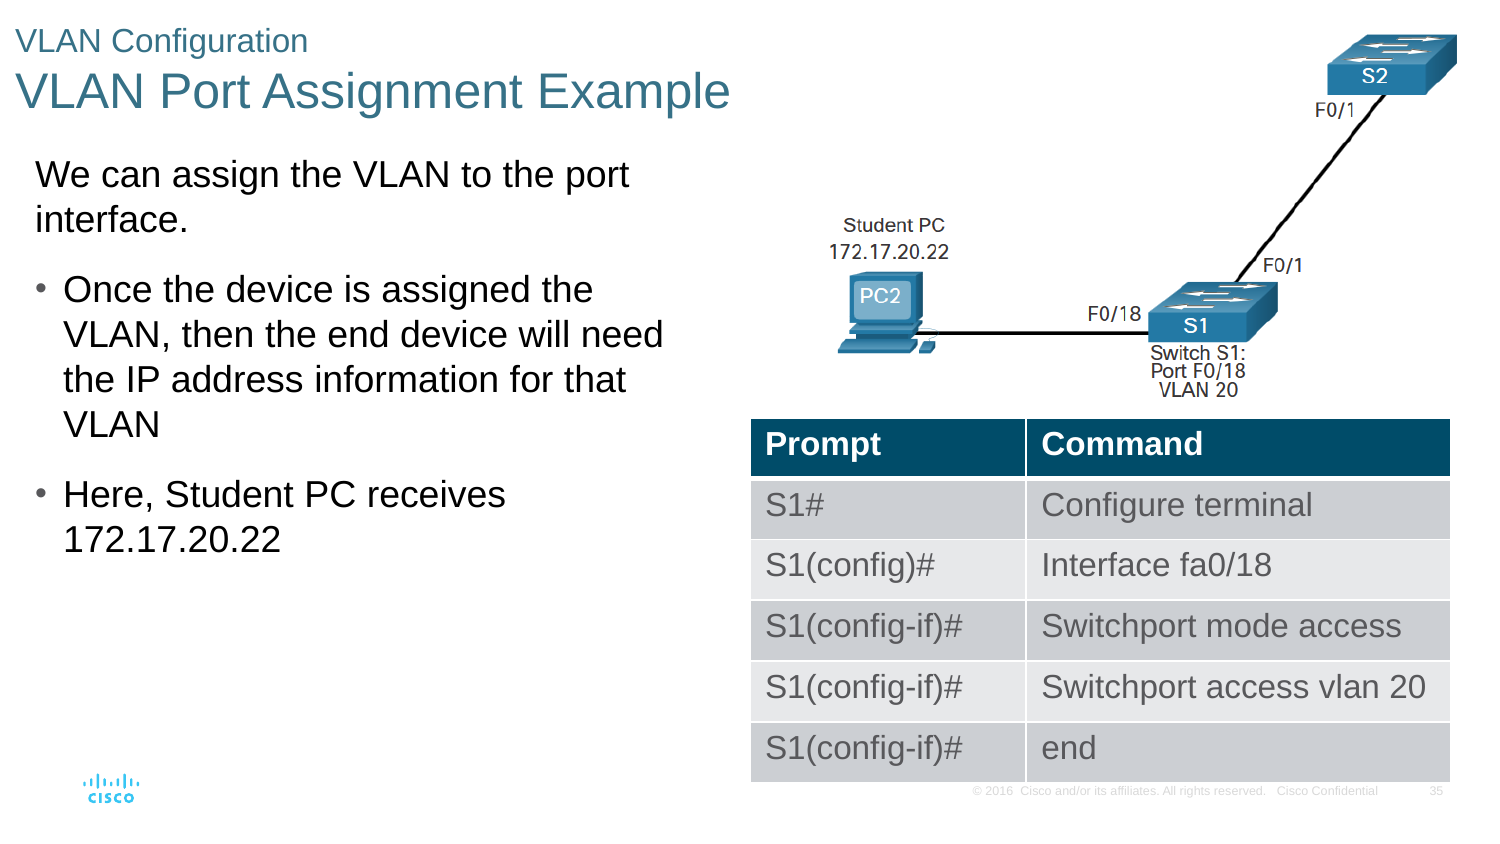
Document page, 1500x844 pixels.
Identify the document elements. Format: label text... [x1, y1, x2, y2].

table_cell Switchport mode access [1027, 601, 1450, 660]
table_cell Configure terminal [1027, 481, 1450, 539]
list We can assign the VLAN to the port interface. Once the device is assigned the VLAN, then the end device will need the IP address information for that VLAN Here, Student PC receives 172.17.20.22 [20, 142, 736, 625]
table_cell S1# [751, 481, 1025, 539]
title VLAN Configuration VLAN Port Assignment Example [0, 6, 1500, 131]
table_cell Interface fa0/18 [1027, 540, 1450, 599]
table_cell S1(config-if)# [751, 601, 1025, 660]
table_cell Switchport access vlan 20 [1027, 662, 1450, 721]
table_header Command [1027, 419, 1450, 476]
table_cell S1(config)# [751, 540, 1025, 599]
table_cell S1(config-if)# [751, 723, 1025, 782]
table_cell end [1027, 723, 1450, 782]
table_header Prompt [751, 419, 1025, 476]
table_cell S1(config-if)# [751, 662, 1025, 721]
picture [822, 23, 1466, 401]
